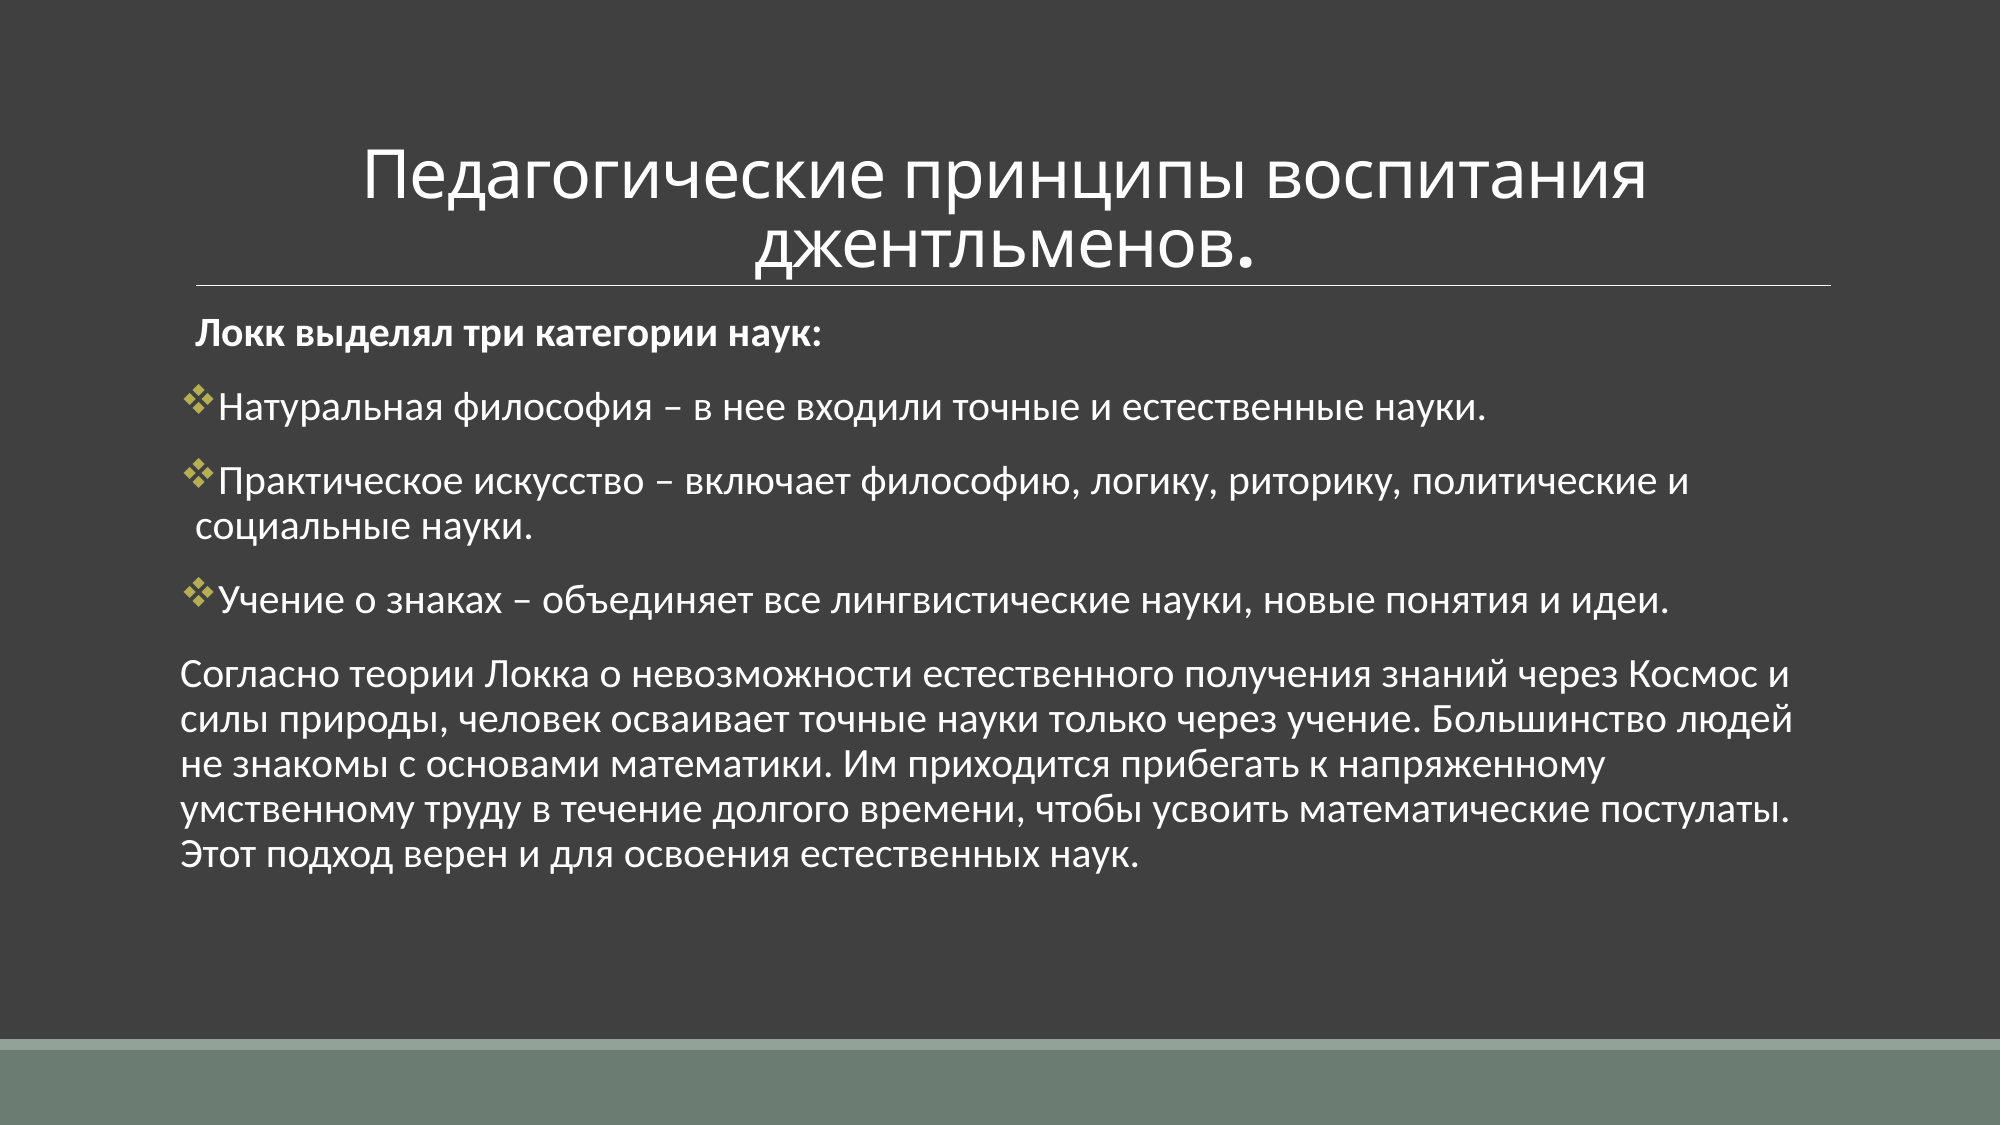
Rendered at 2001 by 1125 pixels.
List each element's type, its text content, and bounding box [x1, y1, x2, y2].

title Педагогические принципы воспитания джентльменов. [180, 132, 1830, 302]
list Локк выделял три категории наук: Натуральная философия – в нее входили точные и естественные науки. Практическое искусство – включает философию, логику, риторику, политические и социальные науки. Учение о знаках – объединяет все лингвистические науки, новые понятия и идеи. Согласно теории Локка о невозможности естественного получения знаний через Космос и силы природы, человек осваивает точные науки только через учение. Большинство людей не знакомы с основами математики. Им приходится прибегать к напряженному умственному труду в течение долгого времени, чтобы усвоить математические постулаты. Этот подход верен и для освоения естественных наук. [180, 302, 1830, 963]
